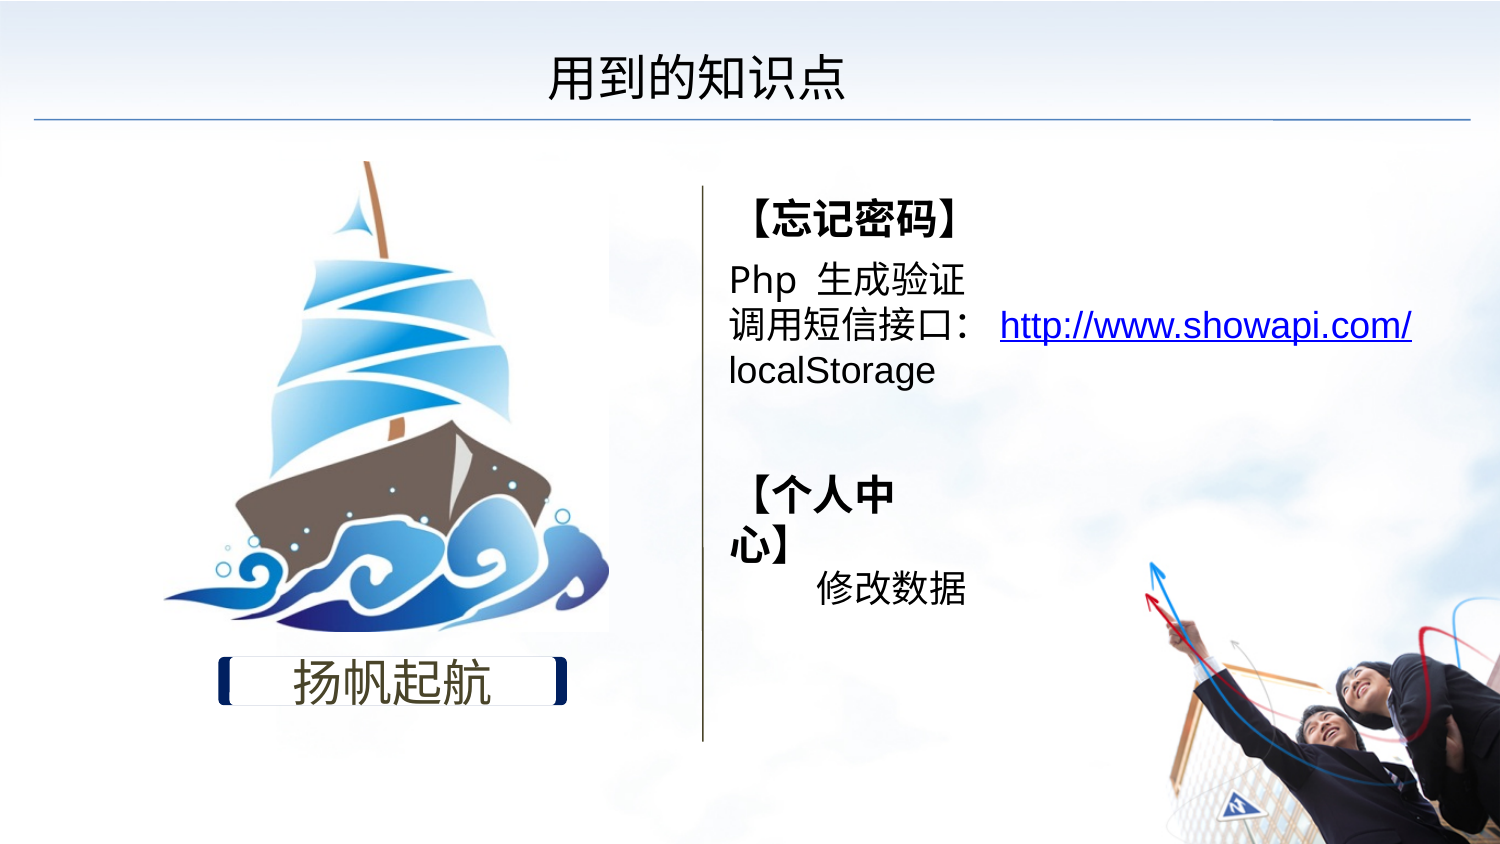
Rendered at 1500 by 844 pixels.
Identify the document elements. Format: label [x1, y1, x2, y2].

picture [0, 1, 1500, 844]
text_box [218, 656, 567, 706]
